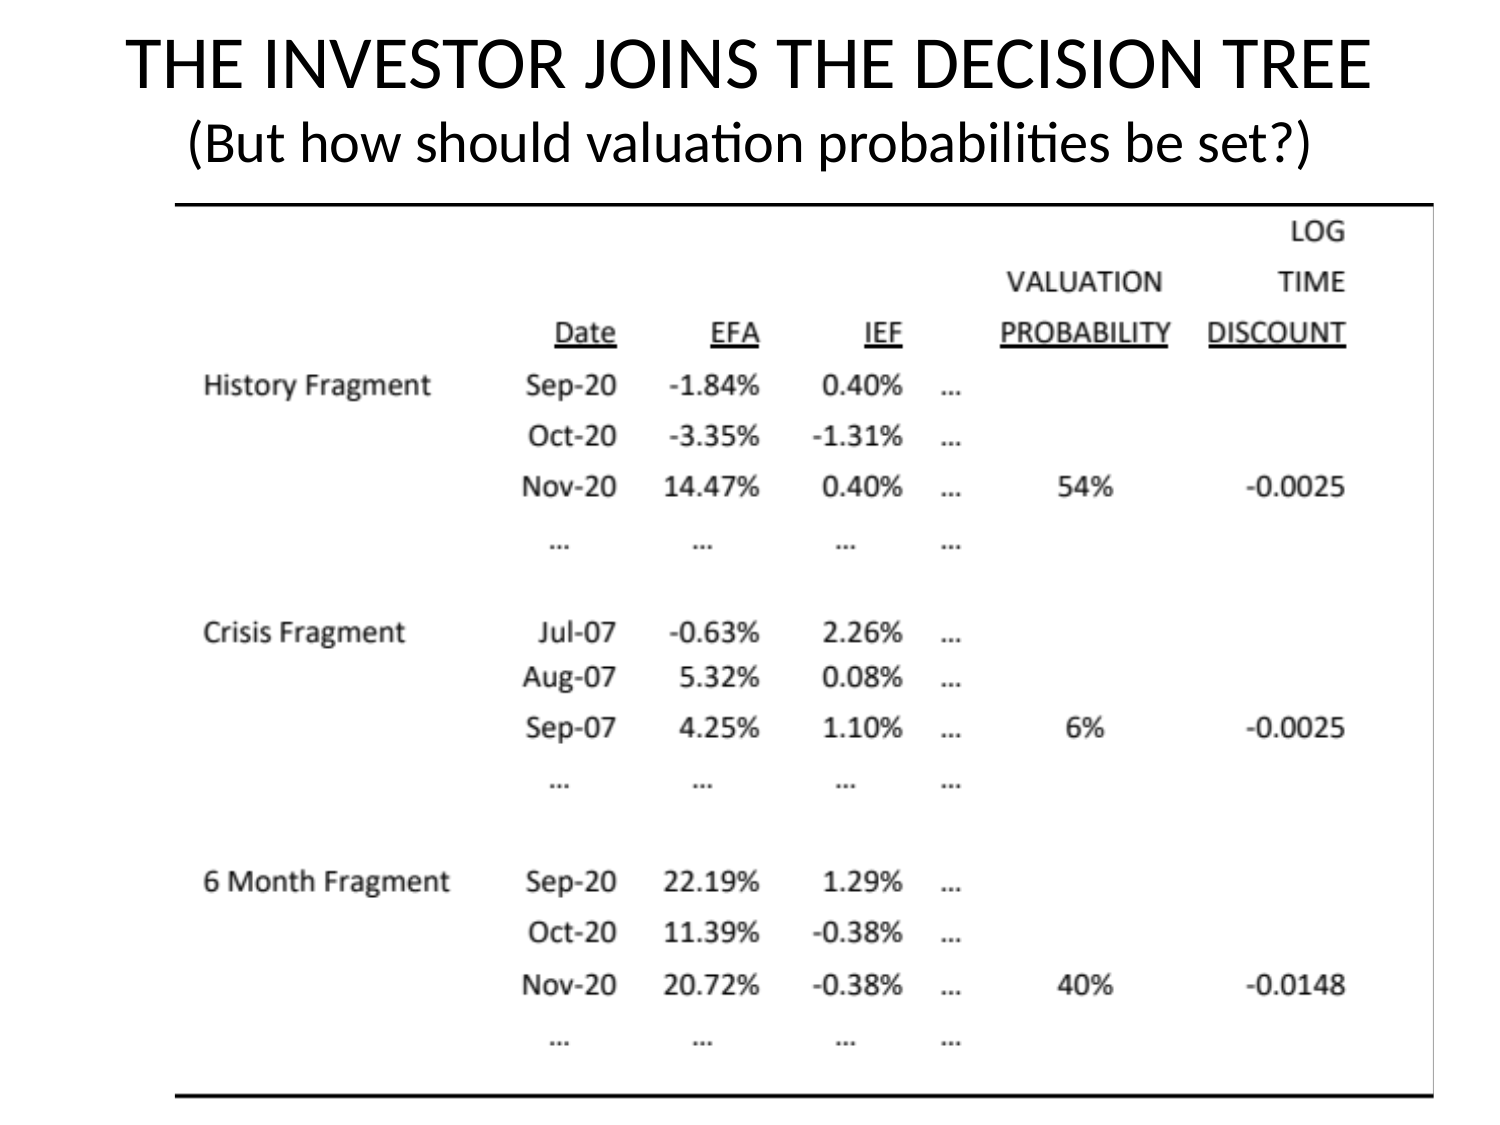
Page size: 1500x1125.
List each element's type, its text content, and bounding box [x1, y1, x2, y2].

title THE INVESTOR JOINS THE DECISION TREE (But how should valuation probabilities be set?) [75, 0, 1425, 188]
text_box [174, 202, 1434, 1125]
